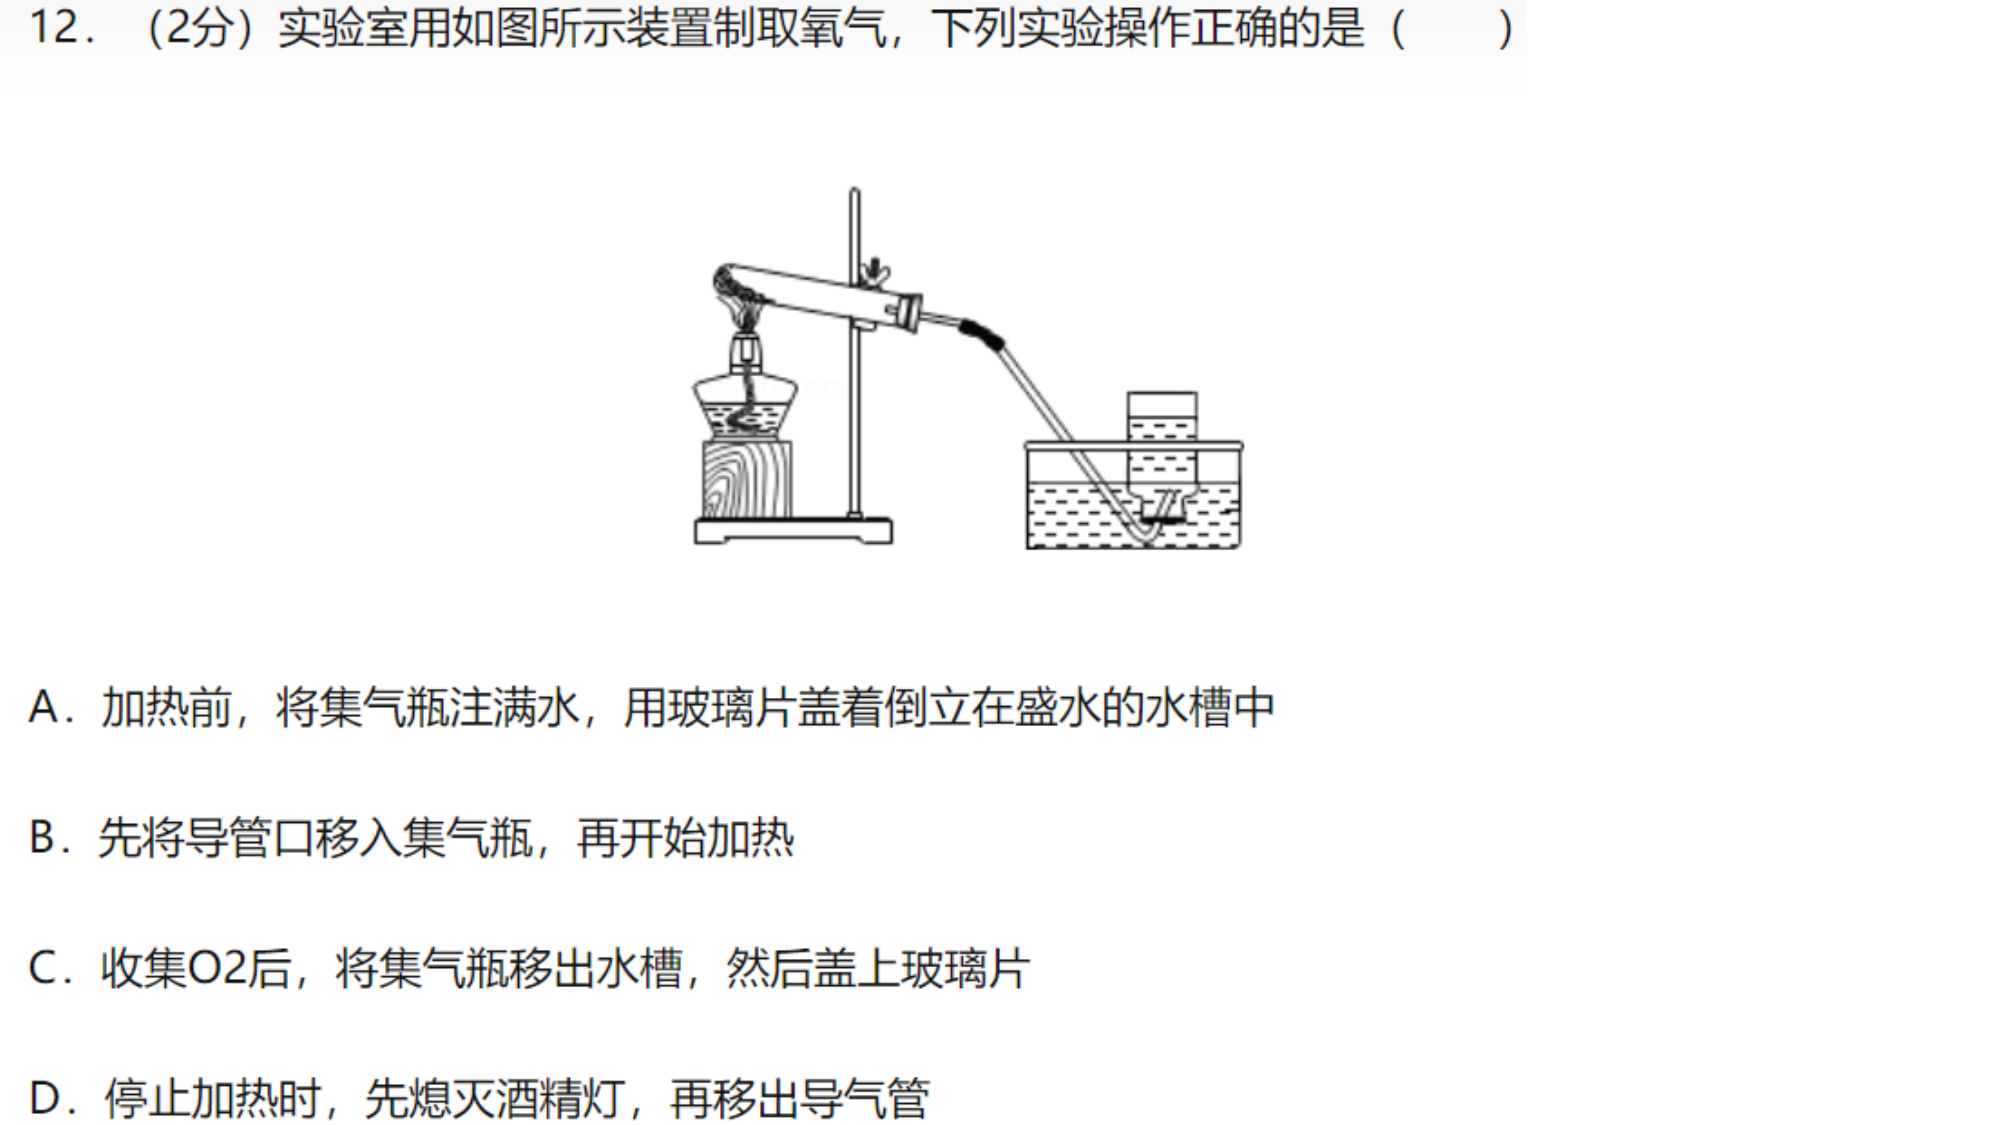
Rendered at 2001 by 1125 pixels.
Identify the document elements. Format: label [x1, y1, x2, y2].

picture [0, 0, 1527, 1124]
